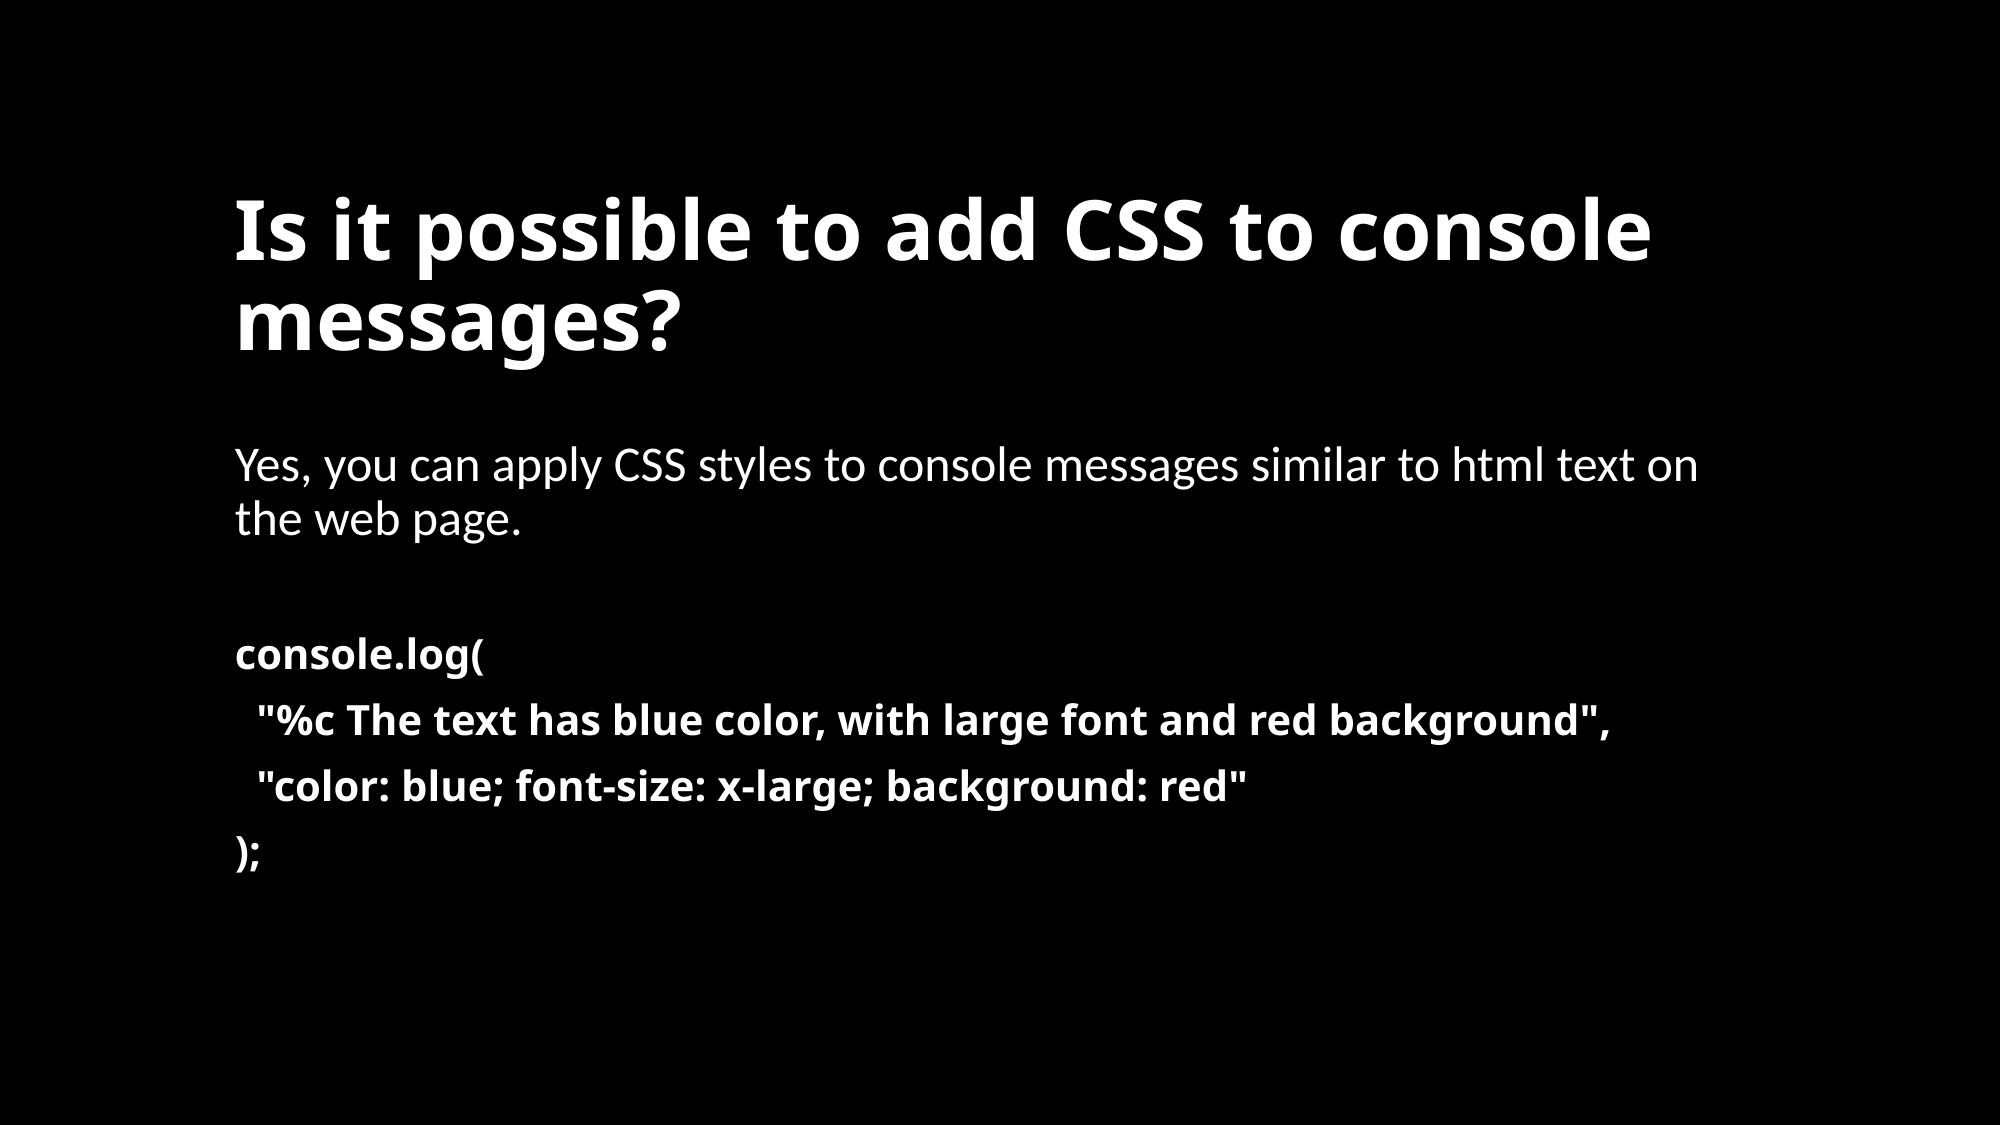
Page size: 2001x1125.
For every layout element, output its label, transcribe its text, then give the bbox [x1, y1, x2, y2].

subtitle Yes, you can apply CSS styles to console messages similar to html text on the web page. console.log( "%c The text has blue color, with large font and red background", "color: blue; font-size: x-large; background: red" ); [219, 431, 1720, 924]
title Is it possible to add CSS to console messages? [219, 172, 1720, 376]
